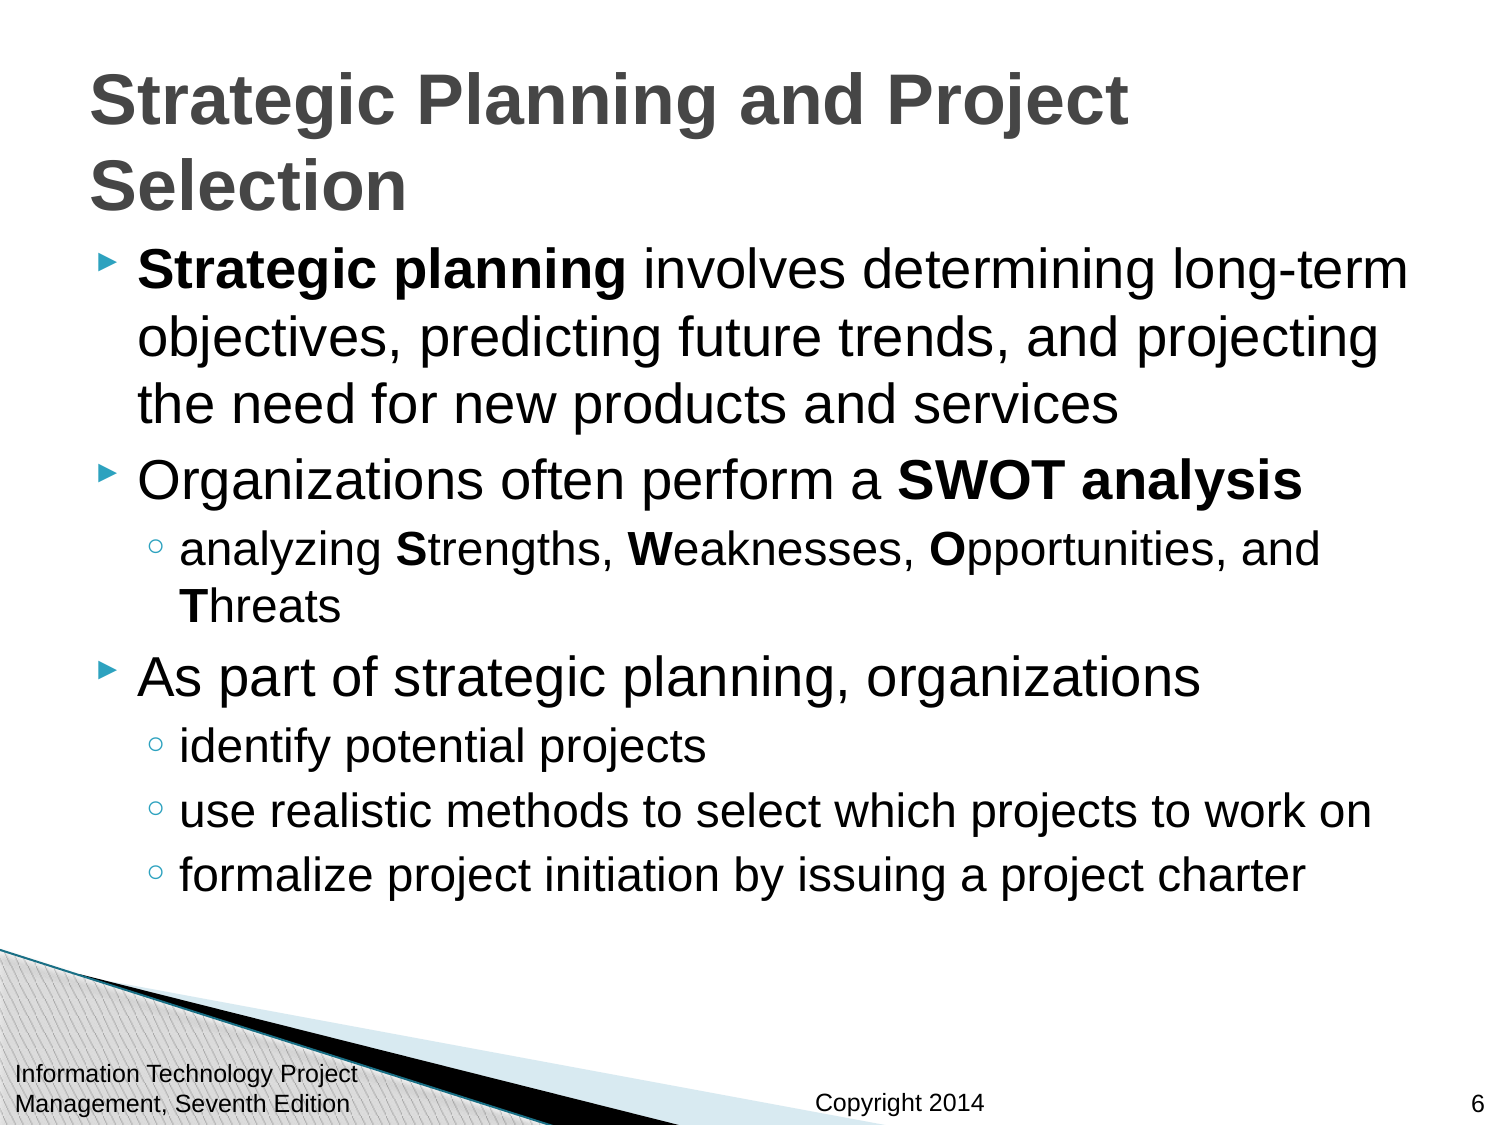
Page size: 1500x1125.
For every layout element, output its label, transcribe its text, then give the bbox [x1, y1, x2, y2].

footer Information Technology Project Management, Seventh Edition [0, 1065, 386, 1125]
list Strategic planning involves determining long-term objectives, predicting future trends, and projecting the need for new products and services Organizations often perform a SWOT analysis analyzing Strengths, Weaknesses, Opportunities, and Threats As part of strategic planning, organizations identify potential projects use realistic methods to select which projects to work on formalize project initiation by issuing a project charter [62, 224, 1463, 975]
slide_number 6 [1412, 1065, 1500, 1125]
title Strategic Planning and Project Selection [75, 45, 1425, 233]
